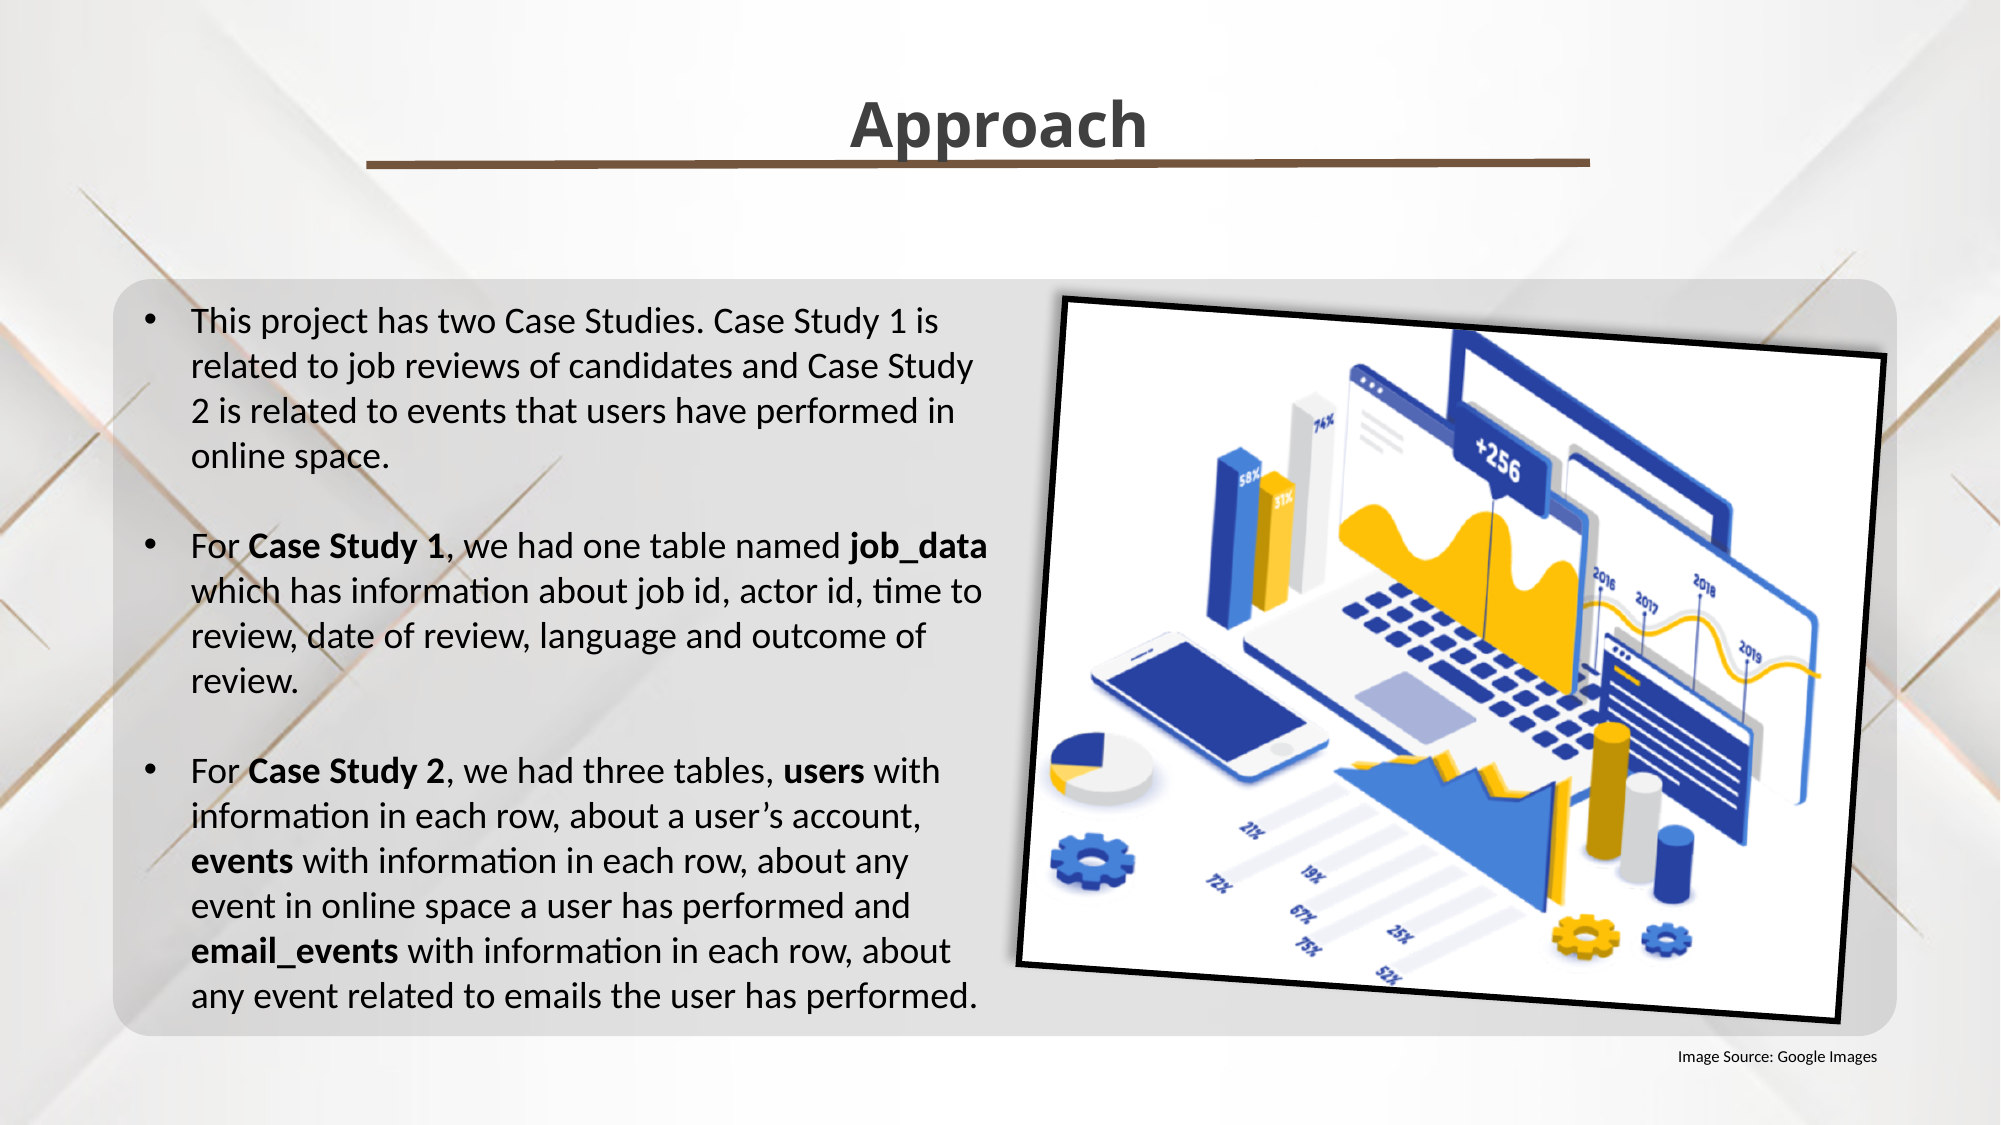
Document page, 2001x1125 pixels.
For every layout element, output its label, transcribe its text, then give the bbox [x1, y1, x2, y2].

text_box Approach [836, 77, 1176, 162]
text_box Image Source: Google Images [1663, 1038, 1897, 1073]
text_box This project has two Case Studies. Case Study 1 is related to job reviews of candidates and Case Study 2 is related to events that users have performed in online space. For Case Study 1, we had one table named job_data which has information about job id, actor id, time to review, date of review, language and outcome of review. For Case Study 2, we had three tables, users with information in each row, about a user’s account, events with information in each row, about any event in online space a user has performed and email_events with information in each row, about any event related to emails the user has performed. [129, 288, 1006, 1024]
picture [0, 0, 2001, 1125]
text_box [111, 278, 1898, 1038]
